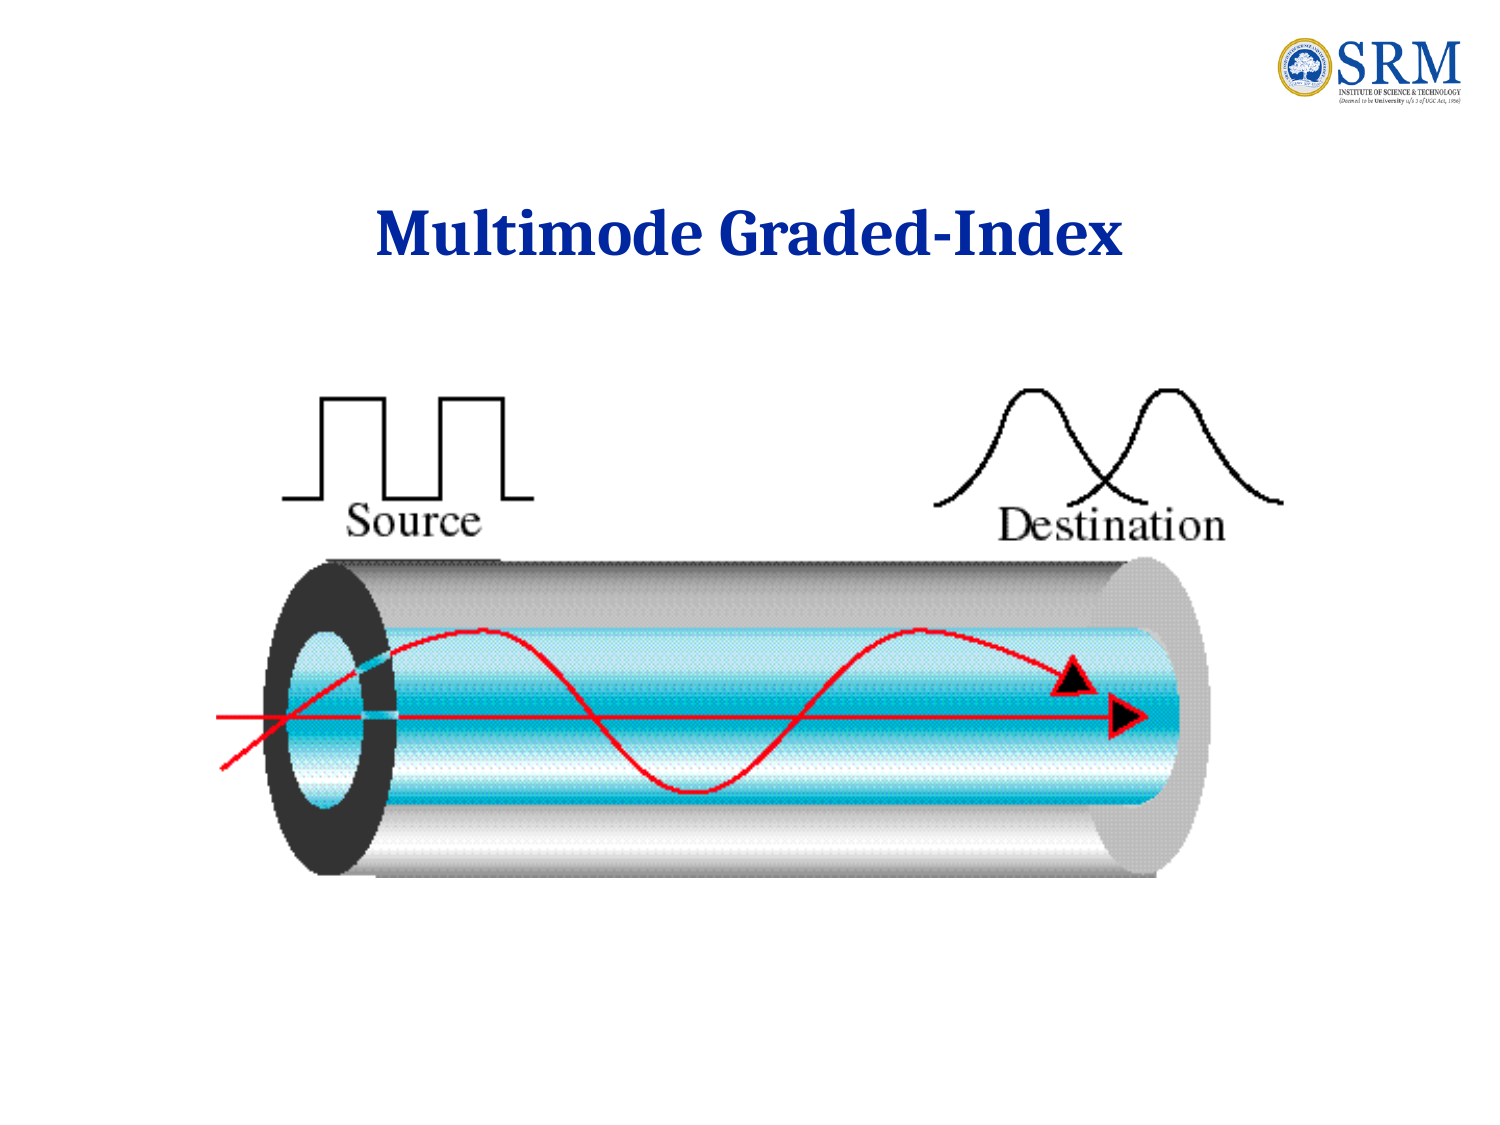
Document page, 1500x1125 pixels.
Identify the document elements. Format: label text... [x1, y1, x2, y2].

text_box Multimode Graded-Index [360, 181, 1140, 277]
picture [1275, 25, 1466, 113]
picture [216, 387, 1284, 878]
